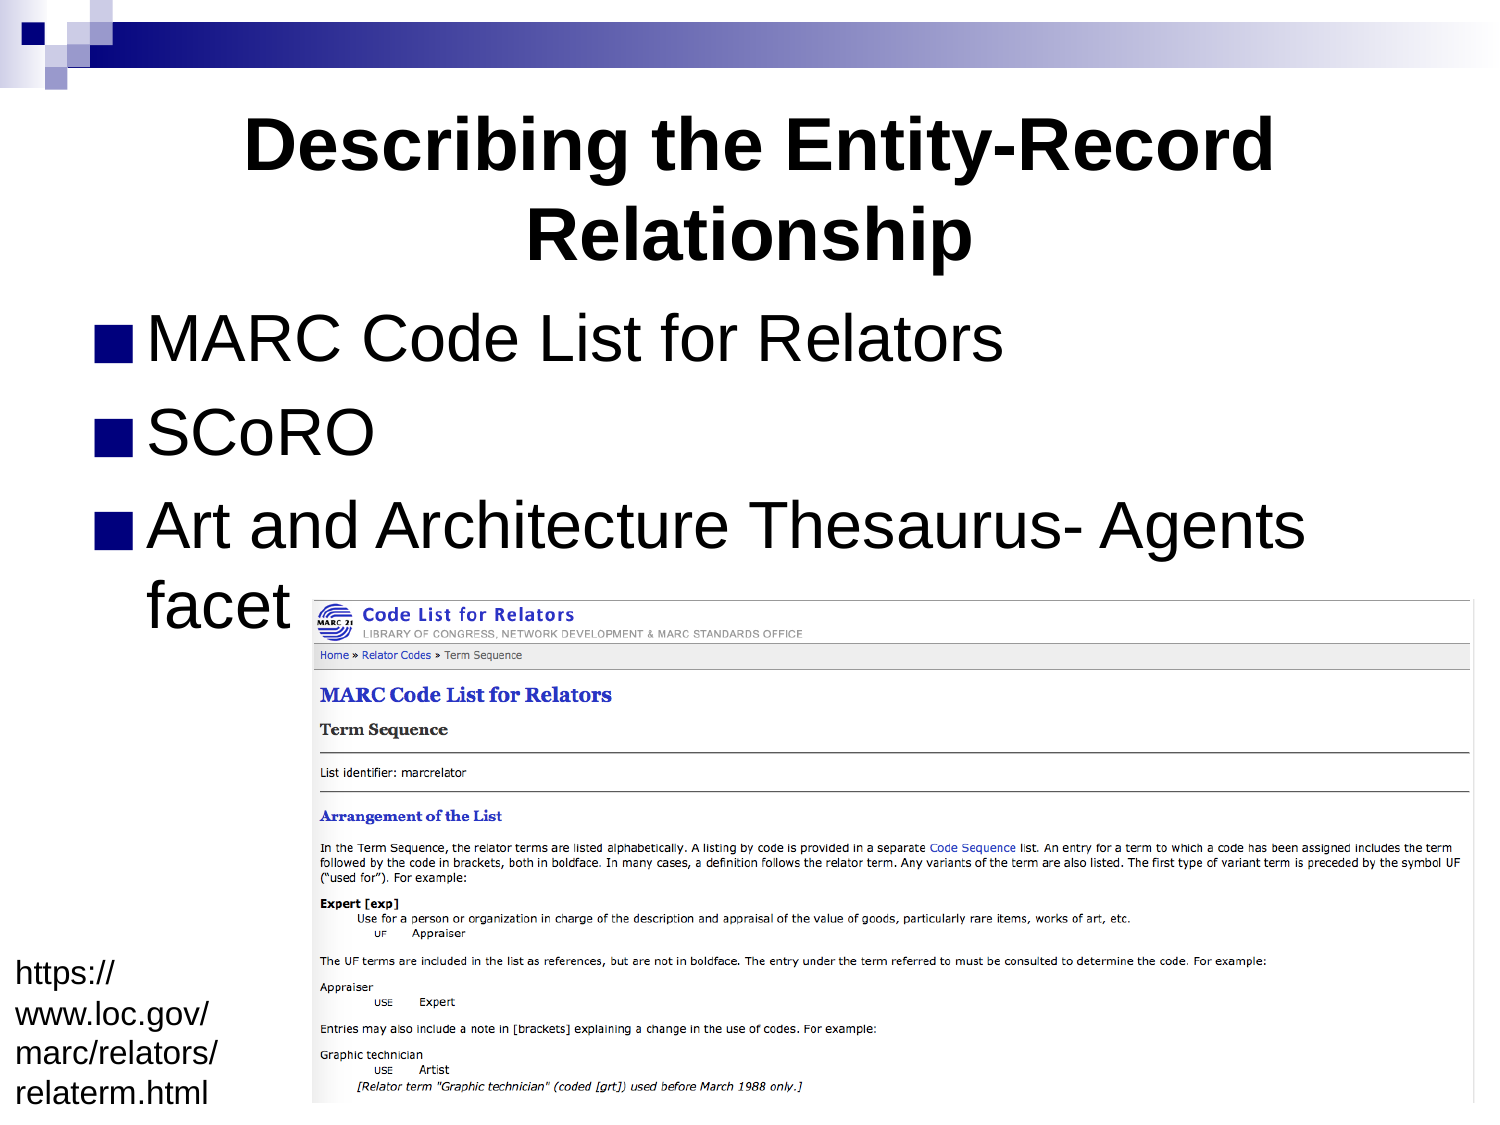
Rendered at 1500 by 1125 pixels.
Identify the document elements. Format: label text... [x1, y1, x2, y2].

title Describing the Entity-Record Relationship [0, 75, 1500, 250]
list MARC Code List for Relators SCoRO Art and Architecture Thesaurus- Agents facet [75, 287, 1425, 675]
picture [312, 599, 1476, 1103]
text_box https://www.loc.gov/marc/relators/relaterm.html [0, 944, 300, 1121]
